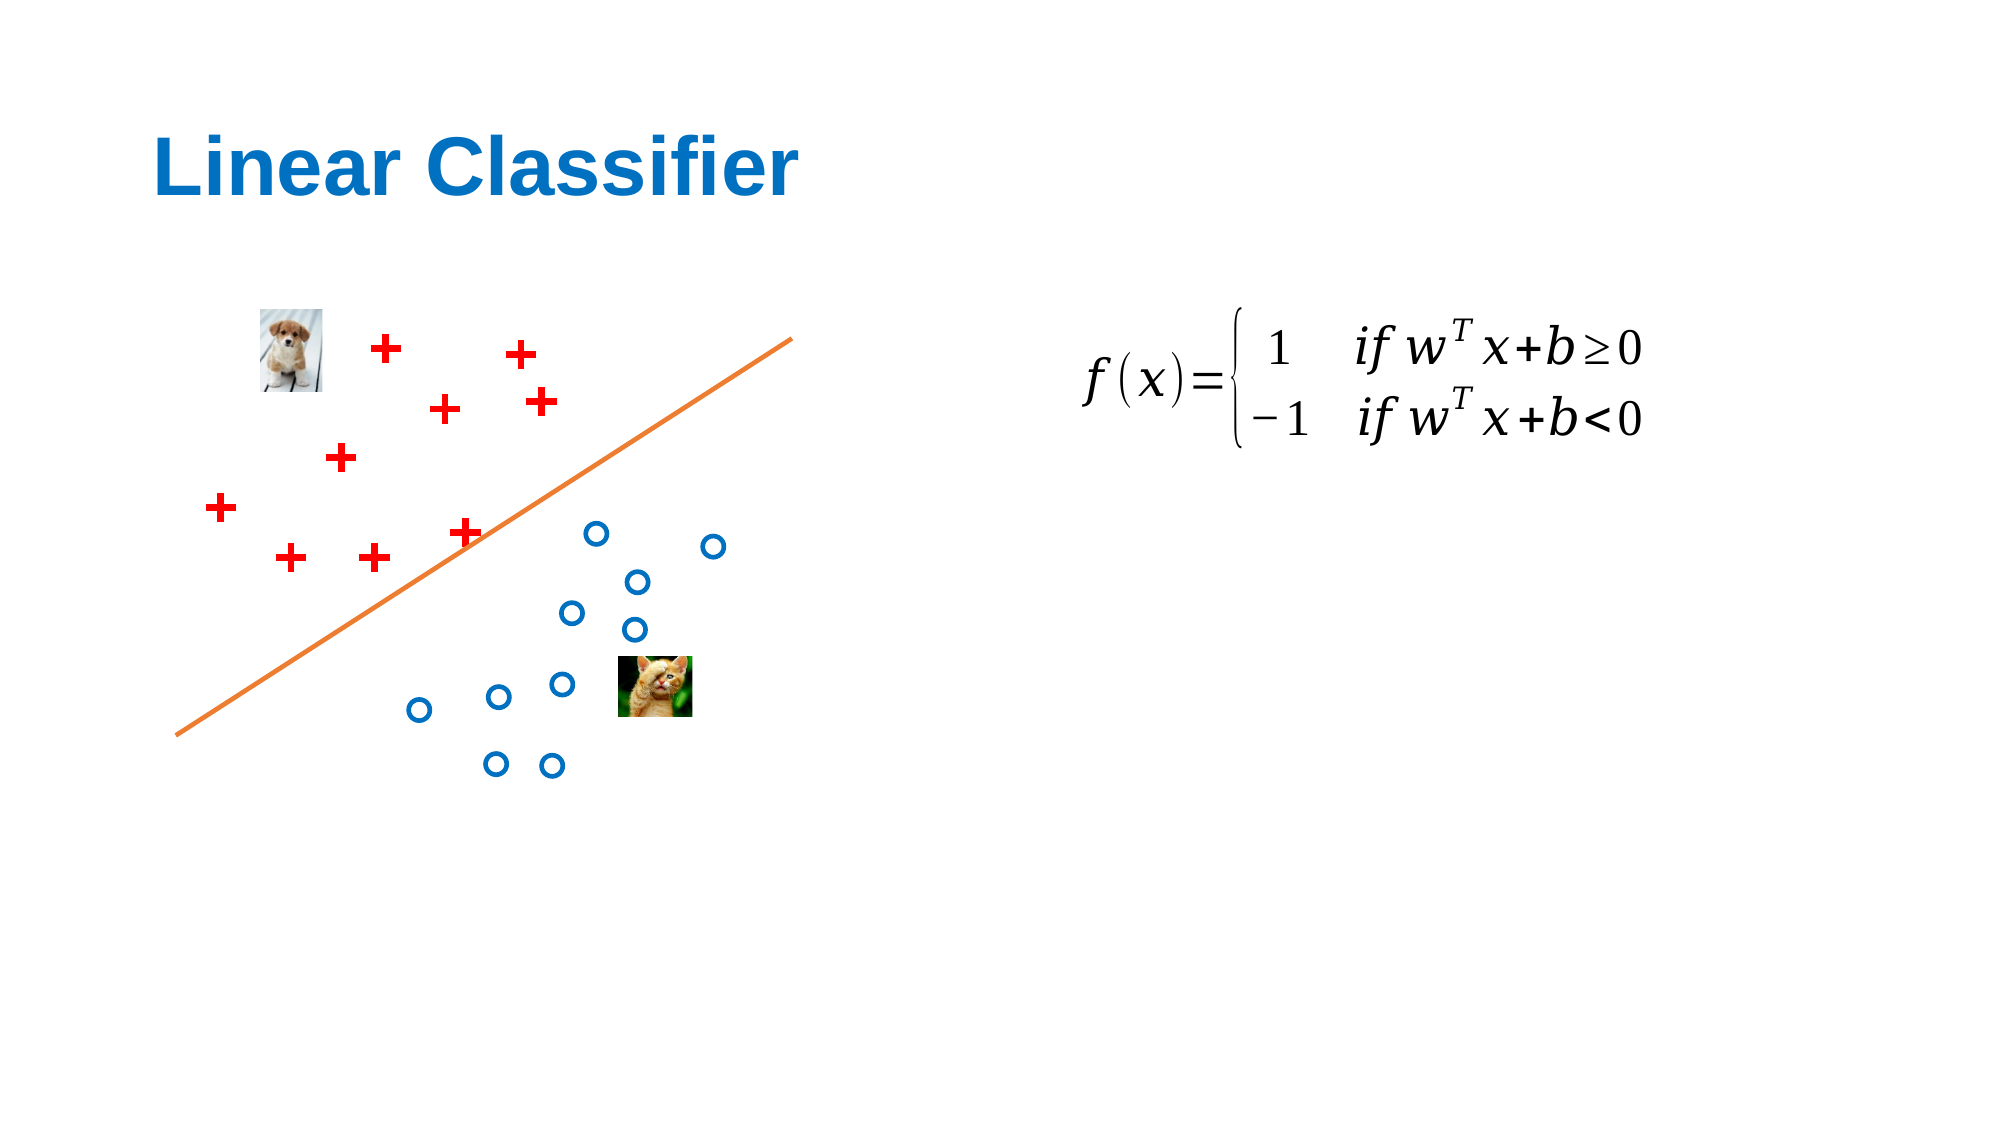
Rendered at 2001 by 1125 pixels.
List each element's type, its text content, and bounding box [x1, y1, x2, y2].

text_box [484, 752, 508, 776]
text_box [540, 754, 564, 778]
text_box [175, 338, 792, 736]
picture [259, 309, 323, 338]
title Linear Classifier [137, 59, 1863, 278]
